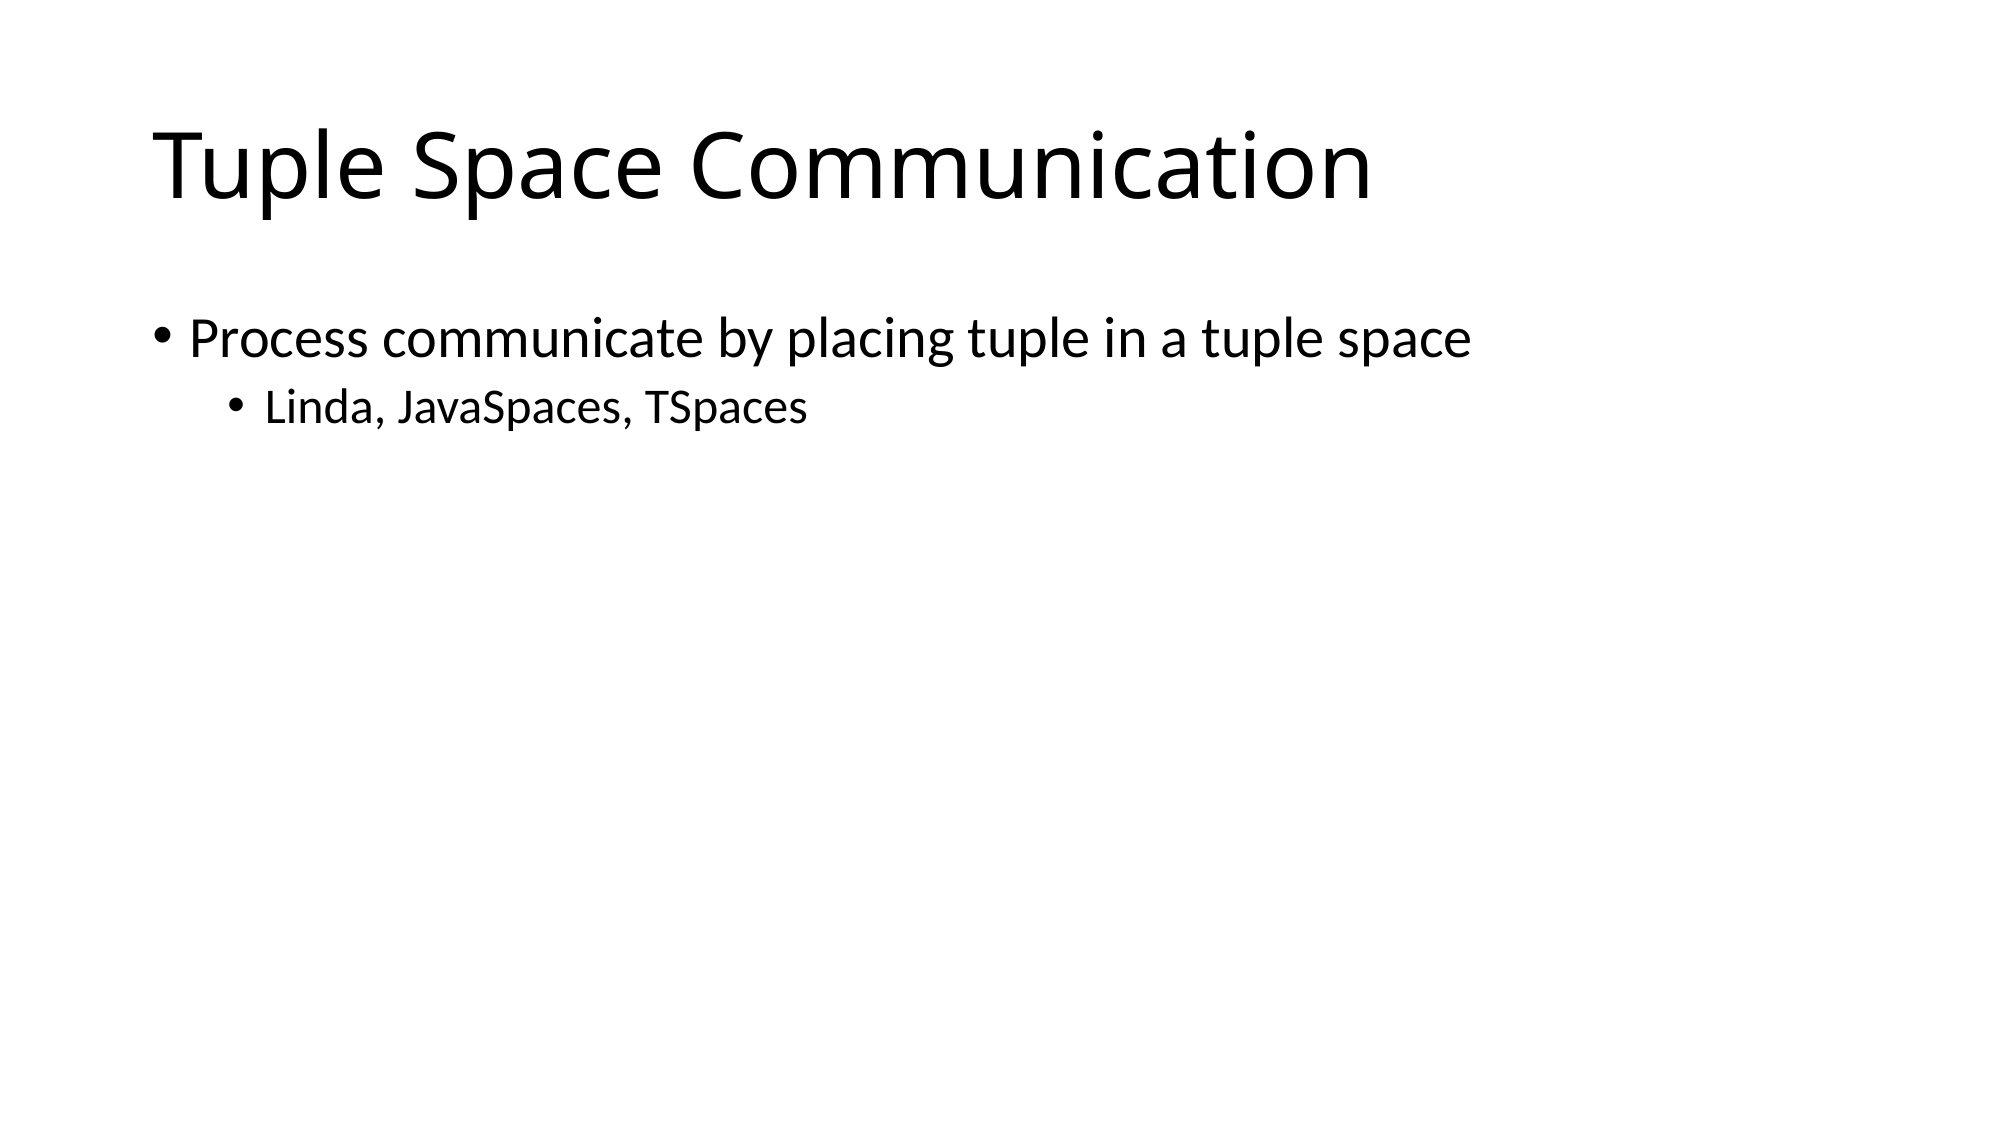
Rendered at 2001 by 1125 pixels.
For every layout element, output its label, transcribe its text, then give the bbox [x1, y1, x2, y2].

list Process communicate by placing tuple in a tuple space Linda, JavaSpaces, TSpaces [137, 299, 1863, 1014]
title Tuple Space Communication [137, 59, 1863, 278]
